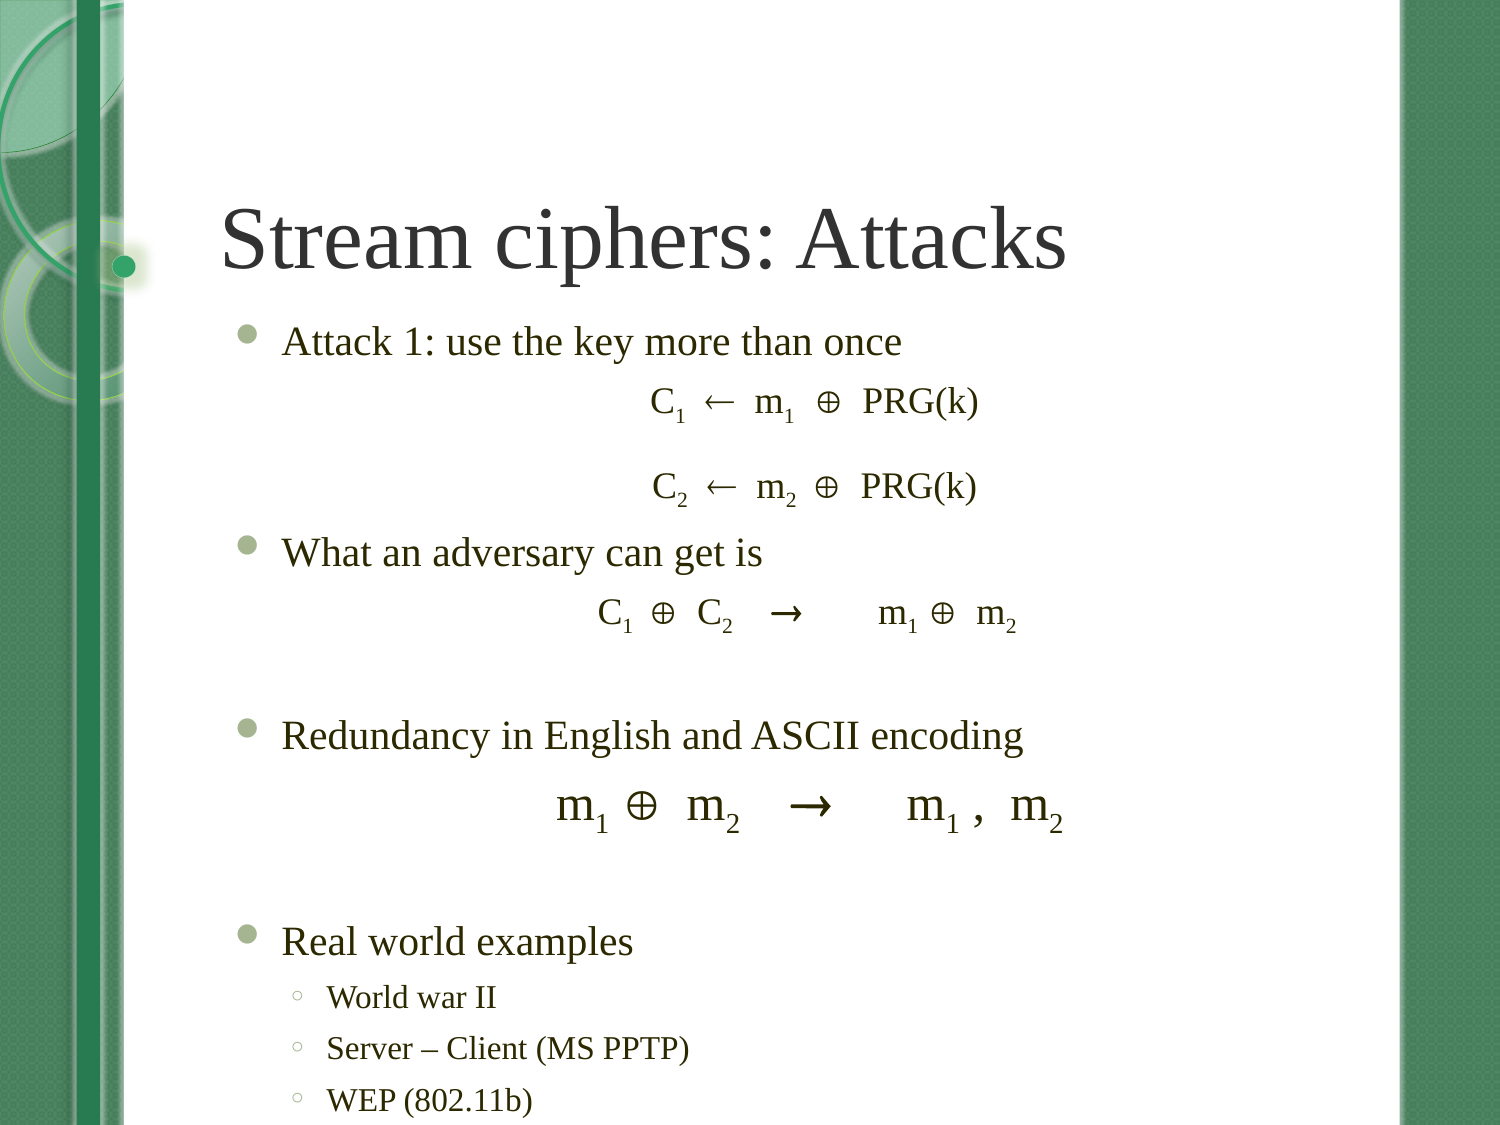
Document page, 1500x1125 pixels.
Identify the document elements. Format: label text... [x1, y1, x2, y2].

list Attack 1: use the key more than once C1  m1  PRG(k) C2  m2  PRG(k) What an adversary can get is C1  C2  m1  m2 Redundancy in English and ASCII encoding m1  m2  m1 , m2 Real world examples World war II Server – Client (MS PPTP) WEP (802.11b) [206, 306, 1400, 1106]
title Stream ciphers: Attacks [204, 138, 1388, 327]
